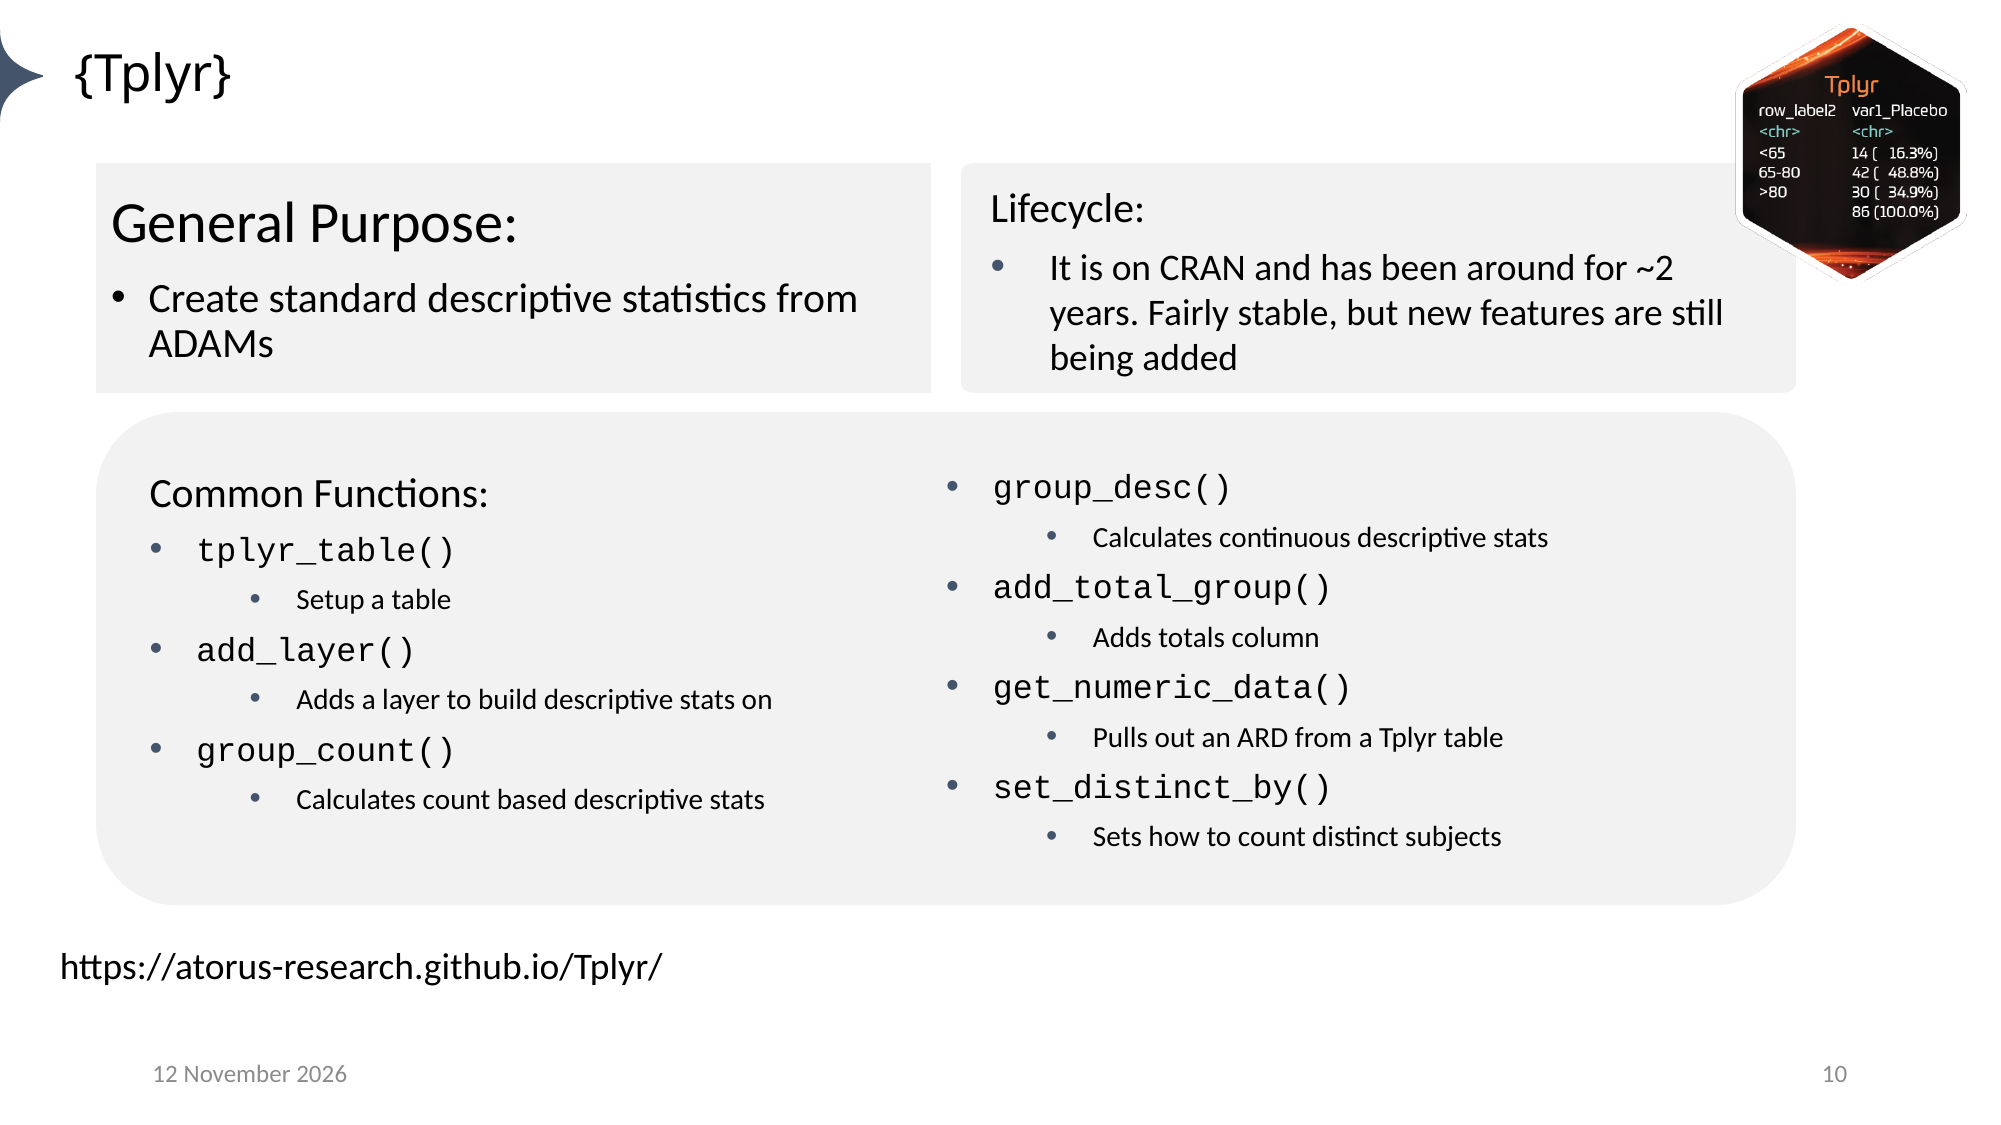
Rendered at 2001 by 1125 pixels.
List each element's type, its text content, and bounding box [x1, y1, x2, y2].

list General Purpose: Create standard descriptive statistics from ADAMs [96, 162, 932, 393]
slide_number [137, 1042, 588, 1103]
title {Tplyr} [59, 39, 1720, 111]
slide_number 10 [1412, 1042, 1863, 1103]
list https://atorus-research.github.io/Tplyr/ [59, 950, 1940, 1000]
text_box Lifecycle: It is on CRAN and has been around for ~2 years. Fairly stable, but new features are still being added [961, 162, 1797, 393]
text_box Common Functions: tplyr_table() Setup a table add_layer() Adds a layer to build descriptive stats on group_count() Calculates count based descriptive stats group_desc() Calculates continuous descriptive stats add_total_group() Adds totals column get_numeric_data() Pulls out an ARD from a Tplyr table set_distinct_by() Sets how to count distinct subjects [95, 411, 1797, 907]
picture [1720, 20, 1982, 286]
